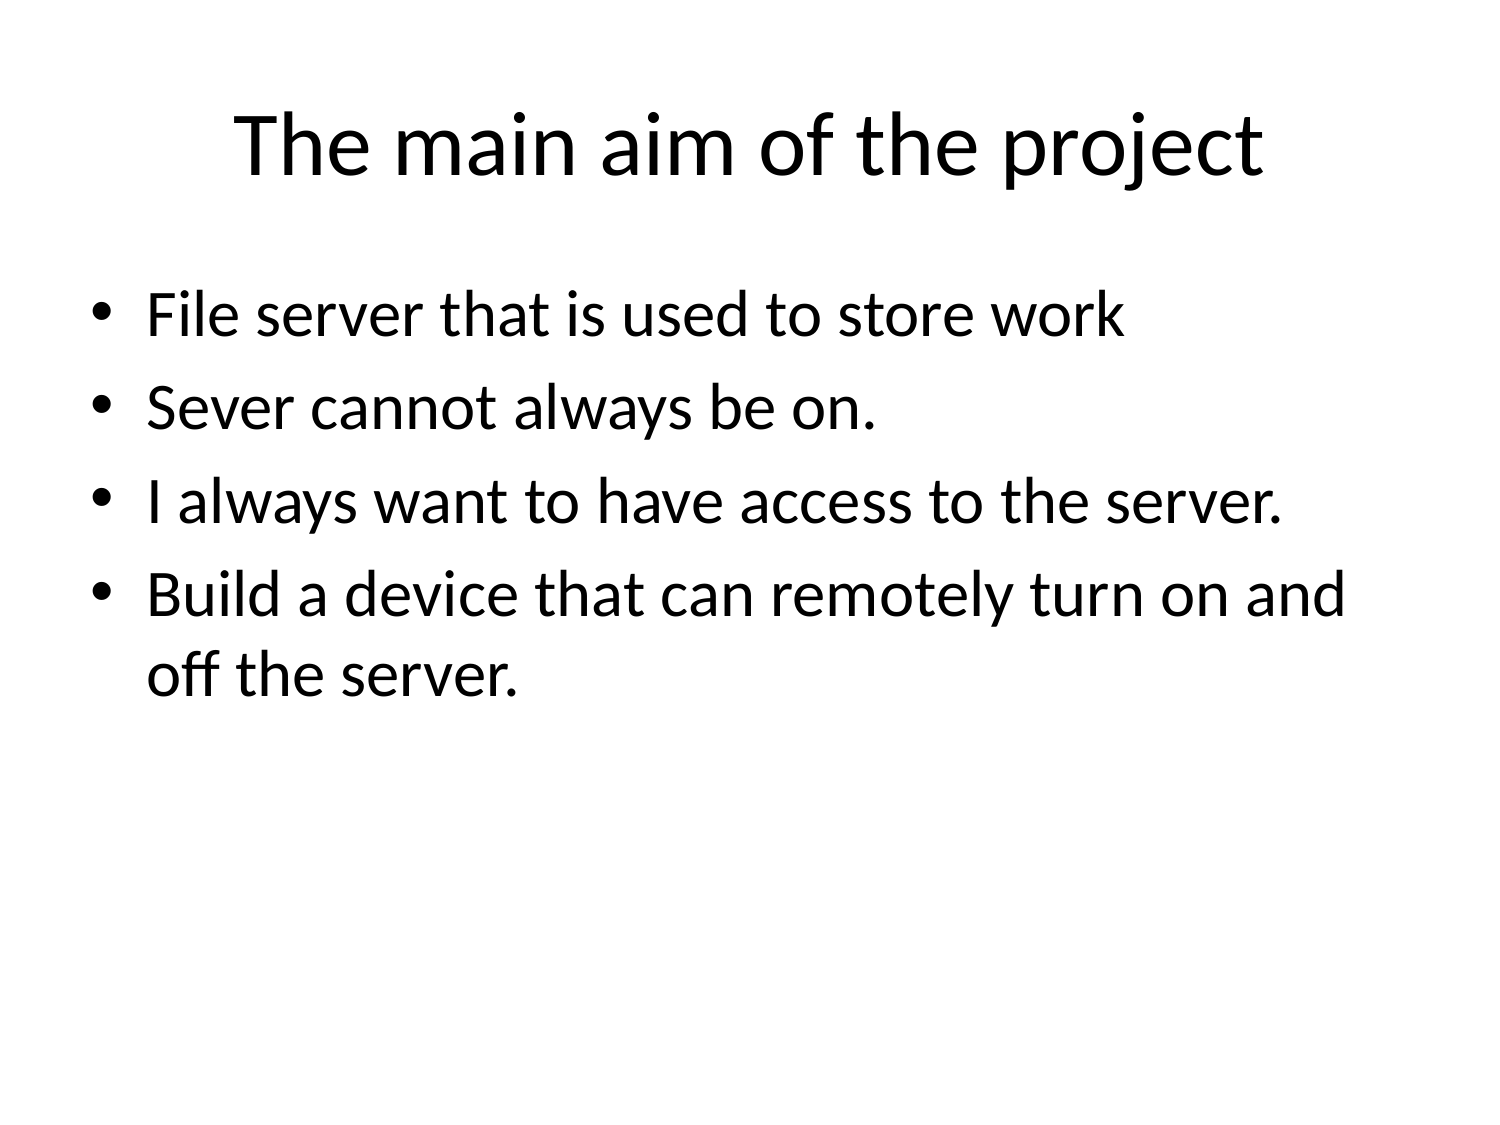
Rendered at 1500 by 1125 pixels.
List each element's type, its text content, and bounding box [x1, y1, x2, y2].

list File server that is used to store work Sever cannot always be on. I always want to have access to the server. Build a device that can remotely turn on and off the server. [75, 262, 1425, 1005]
title The main aim of the project [75, 45, 1425, 233]
